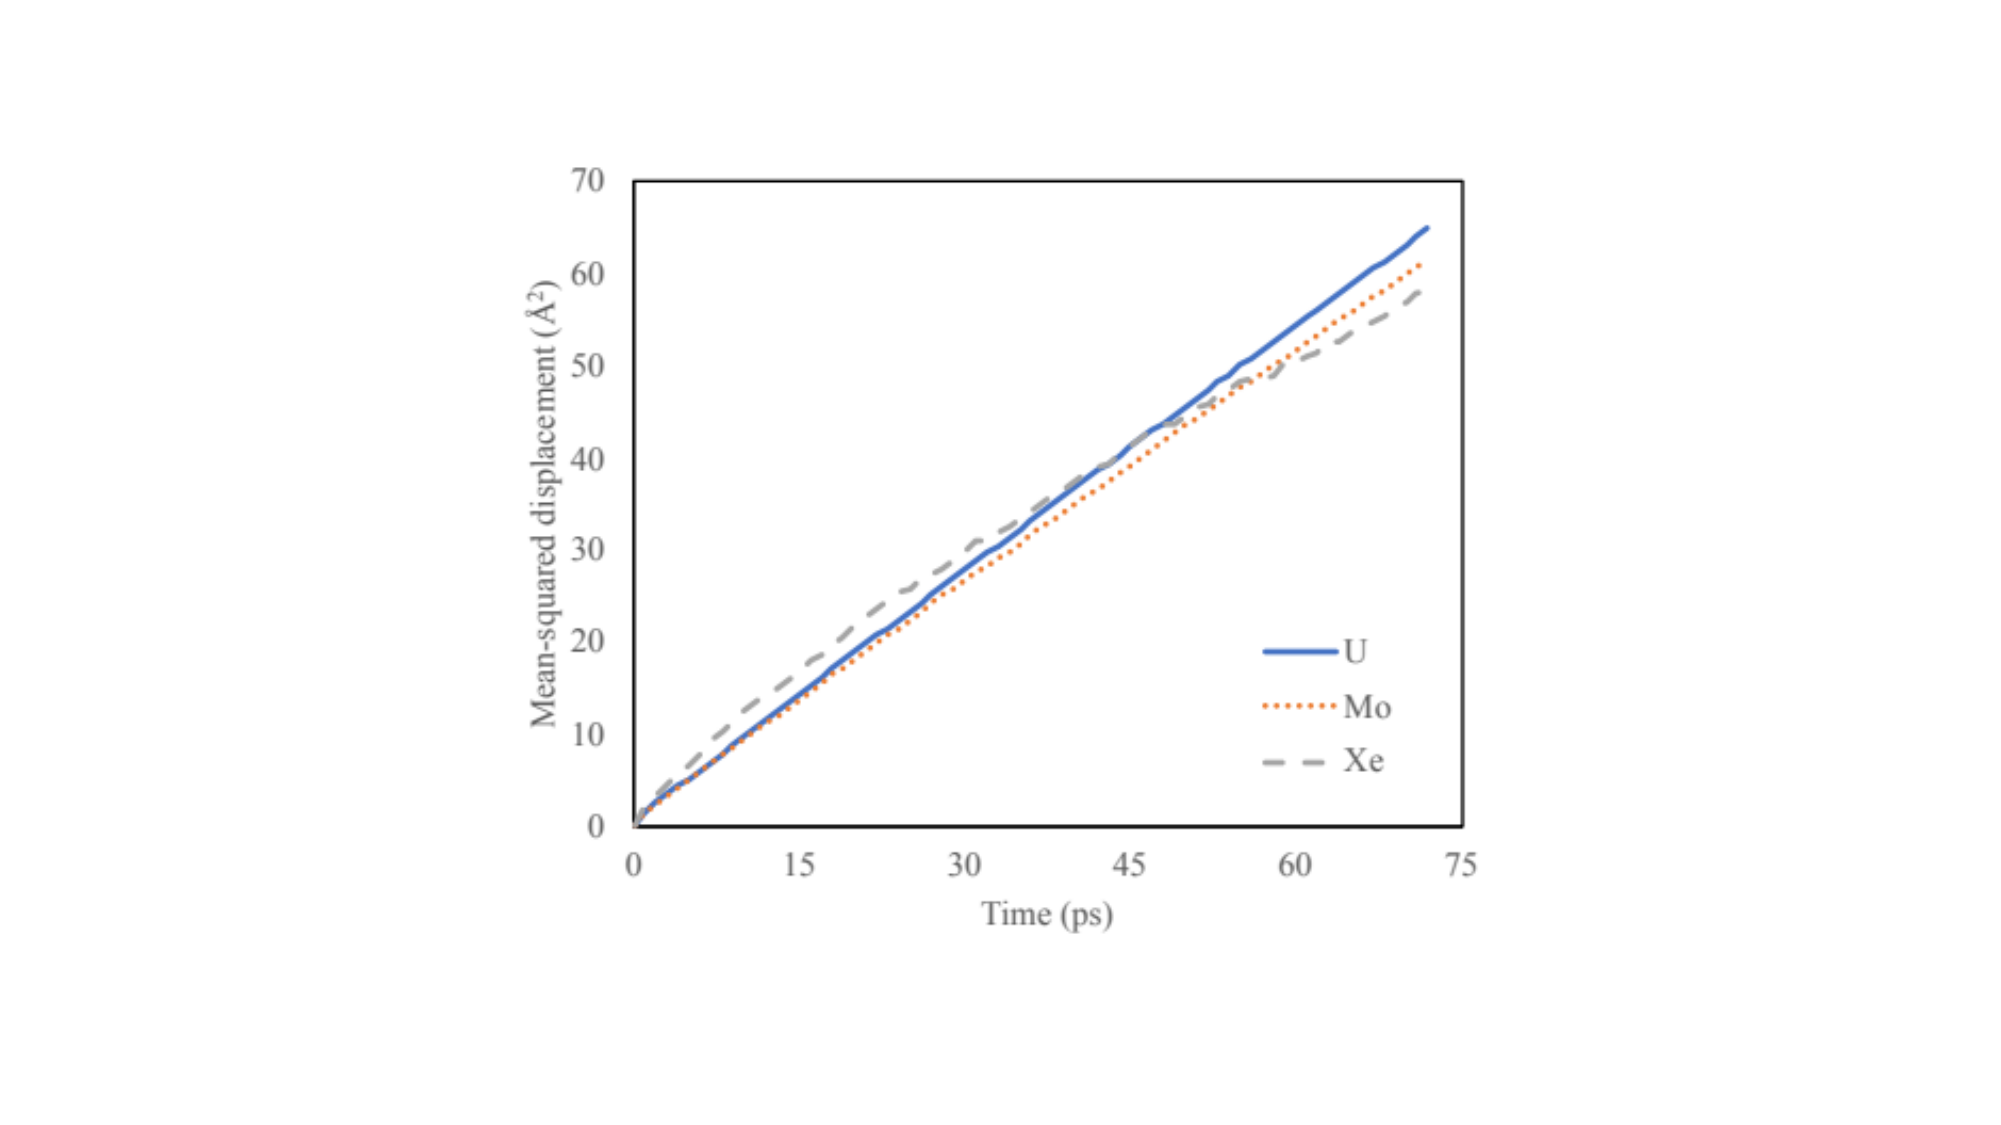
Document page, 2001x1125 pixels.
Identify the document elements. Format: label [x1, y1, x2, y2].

picture [488, 149, 1506, 964]
